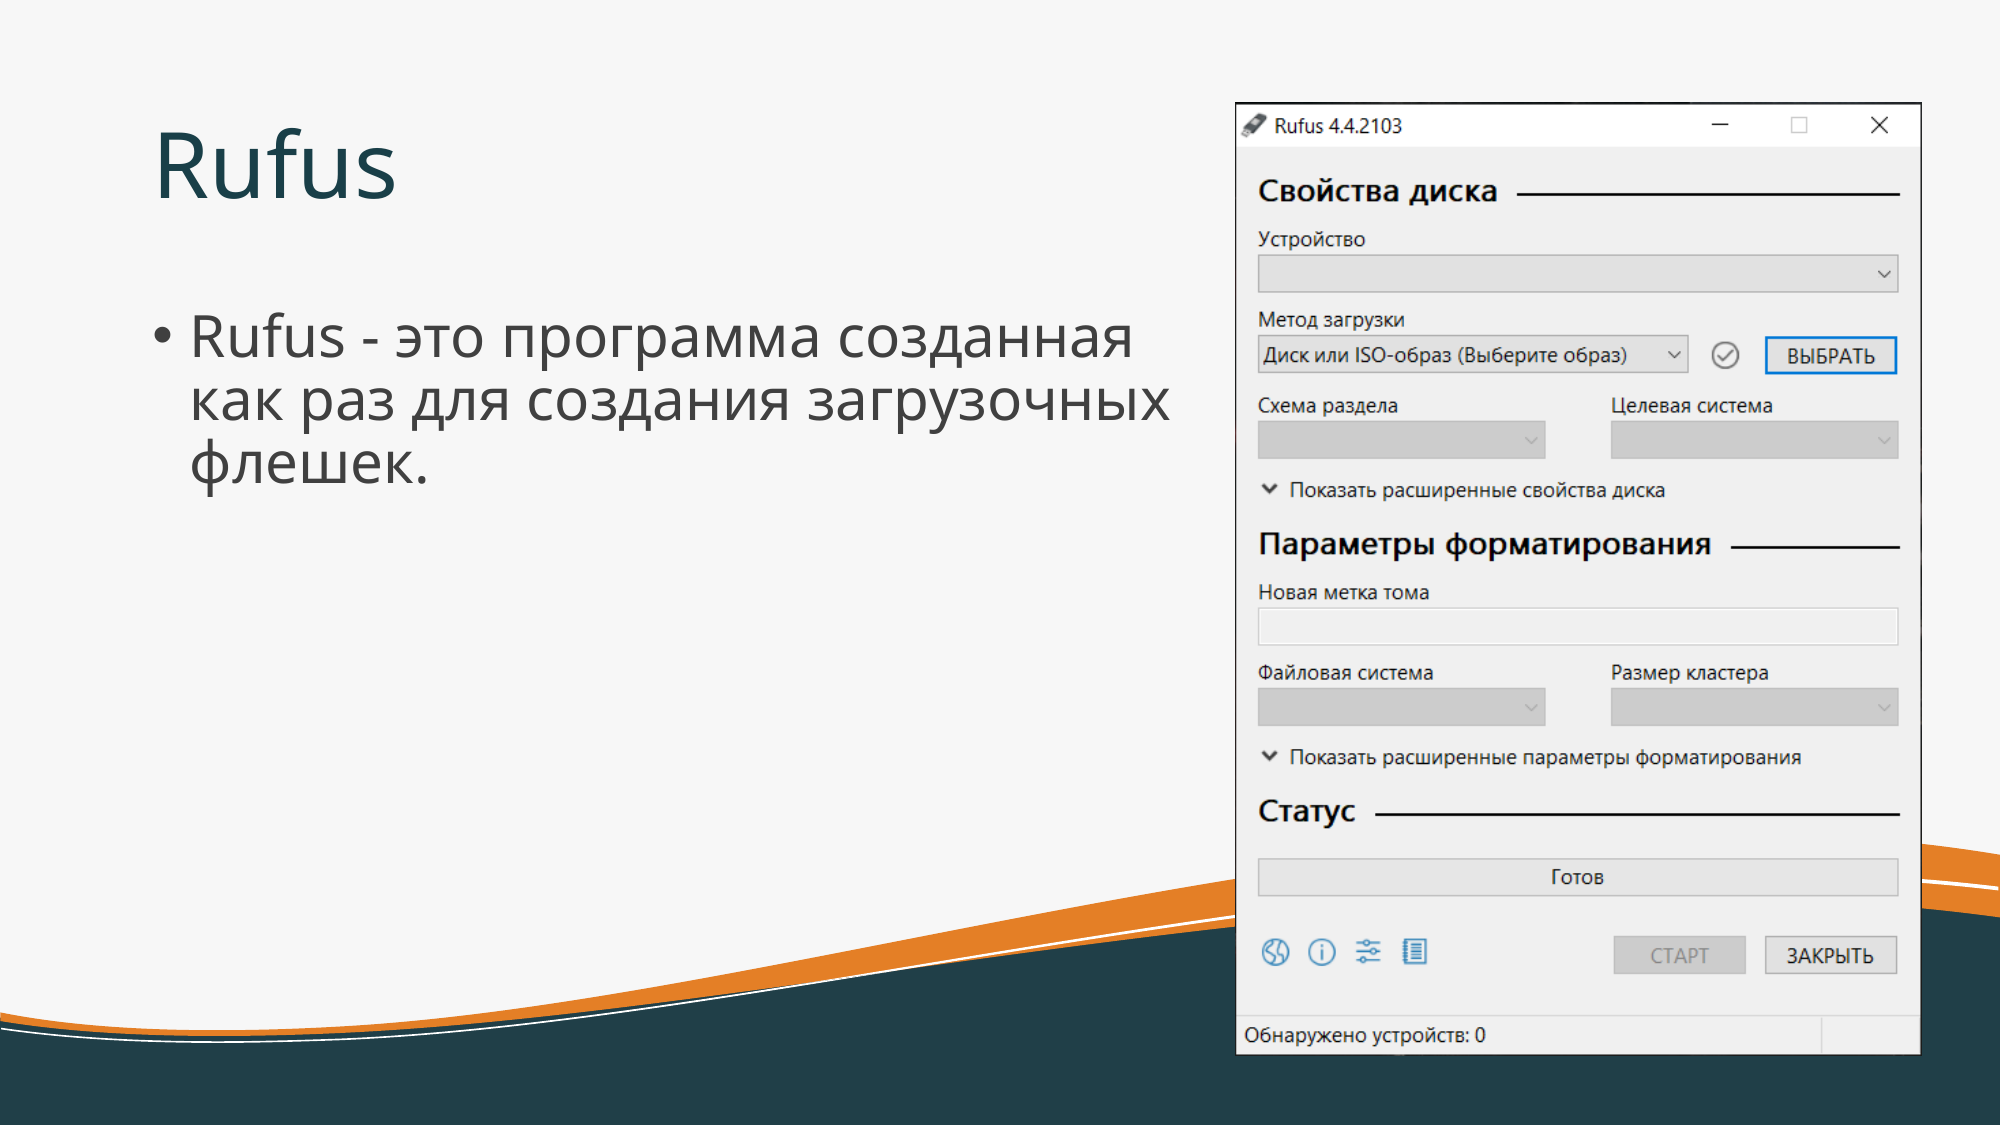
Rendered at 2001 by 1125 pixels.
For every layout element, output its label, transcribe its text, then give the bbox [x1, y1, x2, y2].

picture [1235, 102, 1922, 1056]
list Rufus - это программа созданная как раз для создания загрузочных флешек. [137, 299, 1221, 1014]
title Rufus [137, 59, 1863, 278]
